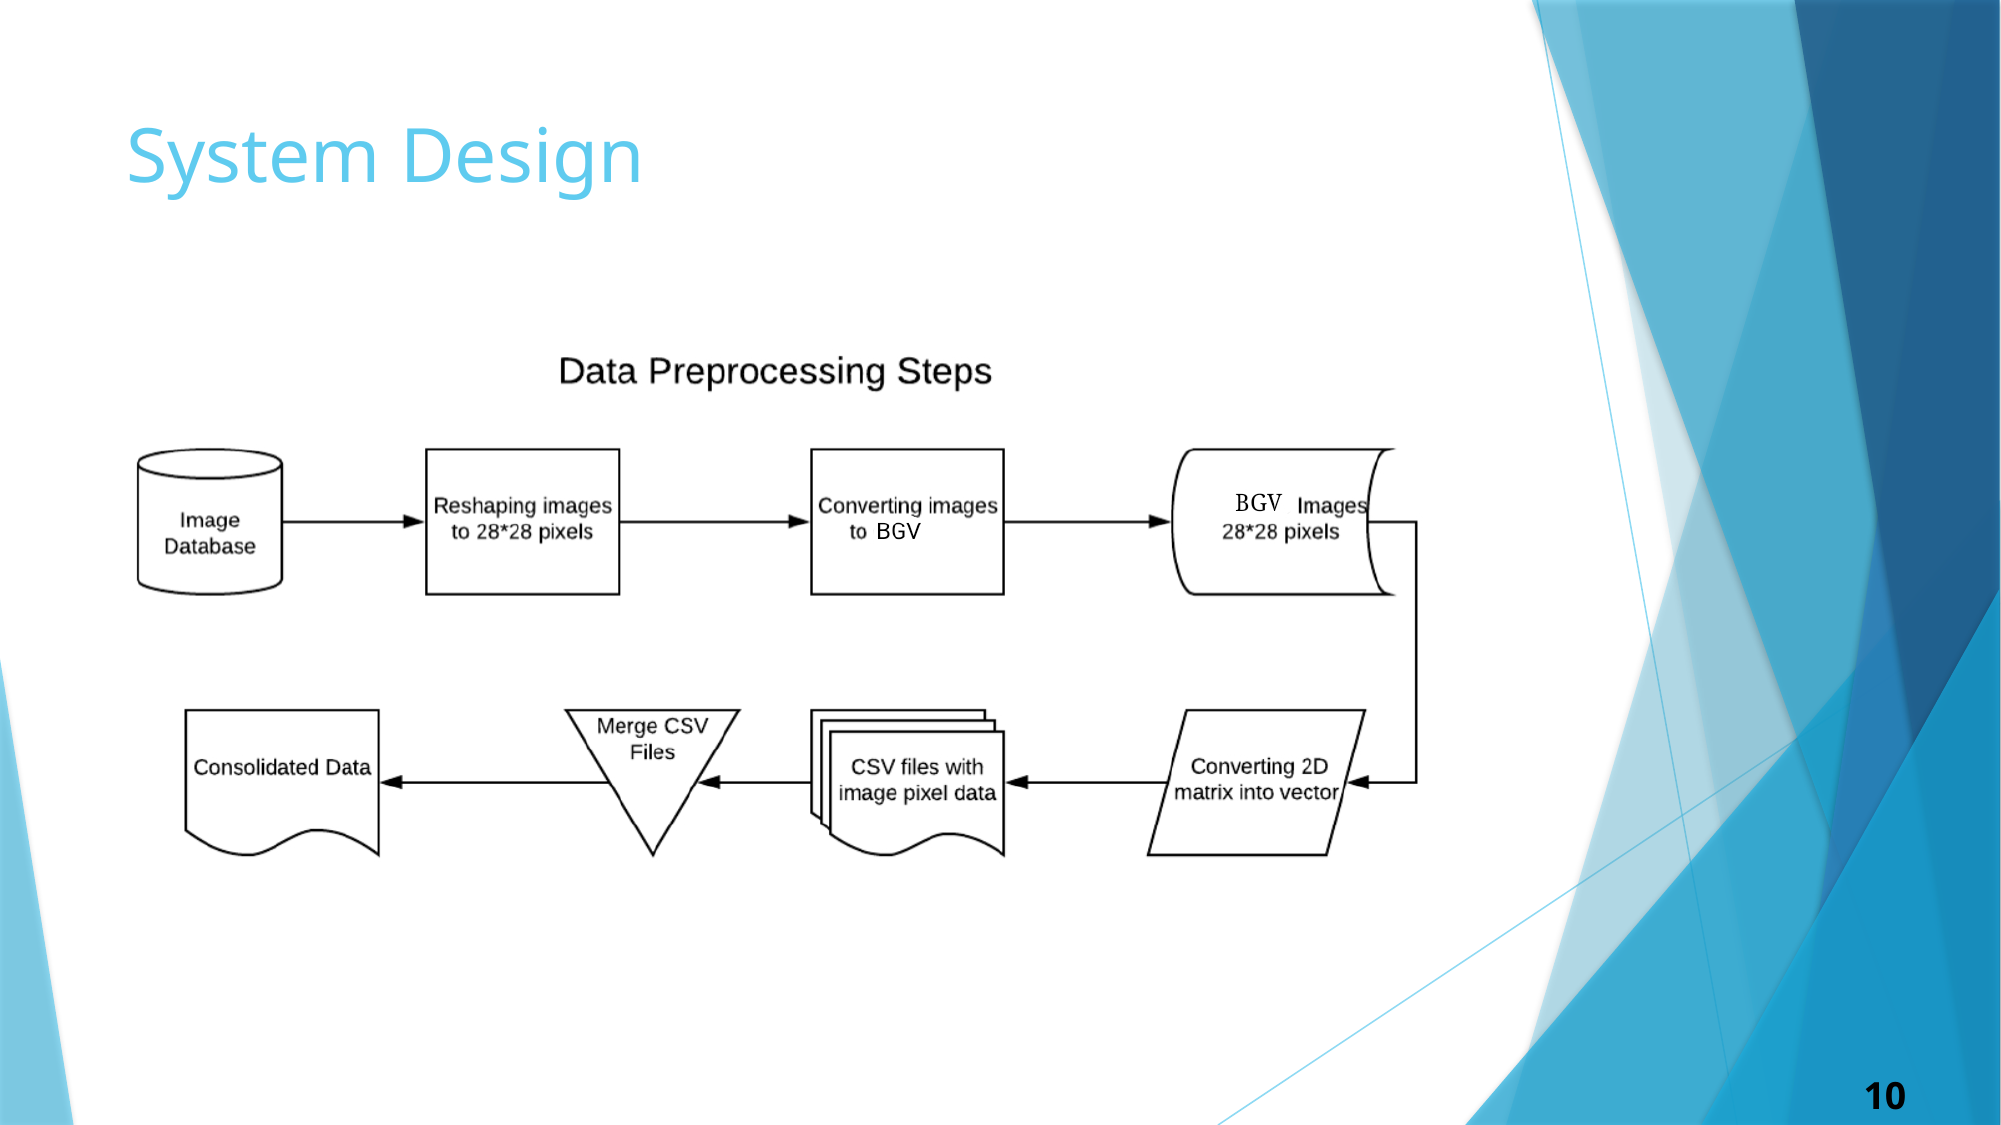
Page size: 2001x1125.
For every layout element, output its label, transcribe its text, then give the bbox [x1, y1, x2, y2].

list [69, 263, 1481, 899]
text_box 10 [1848, 1064, 2000, 1125]
title System Design [111, 99, 1522, 317]
